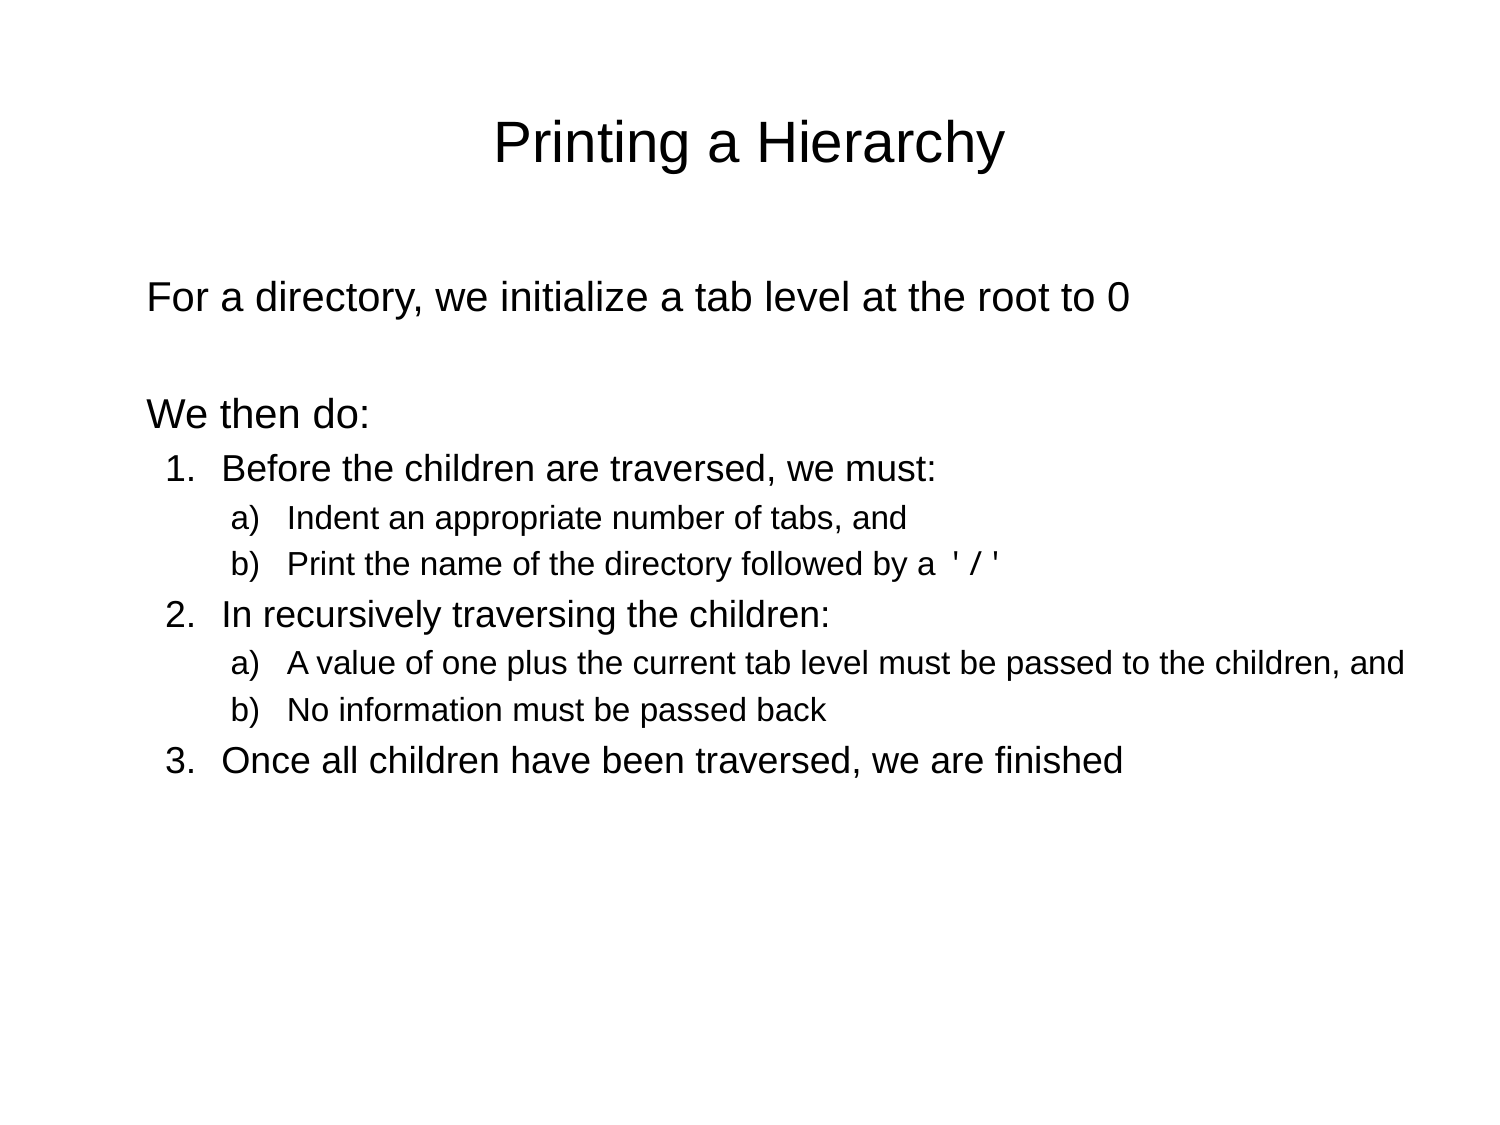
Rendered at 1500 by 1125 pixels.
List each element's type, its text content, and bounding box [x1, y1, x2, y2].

list For a directory, we initialize a tab level at the root to 0 We then do: Before the children are traversed, we must: Indent an appropriate number of tabs, and Print the name of the directory followed by a '/' In recursively traversing the children: A value of one plus the current tab level must be passed to the children, and No information must be passed back Once all children have been traversed, we are finished [74, 262, 1426, 1006]
title Printing a Hierarchy [74, 44, 1426, 233]
